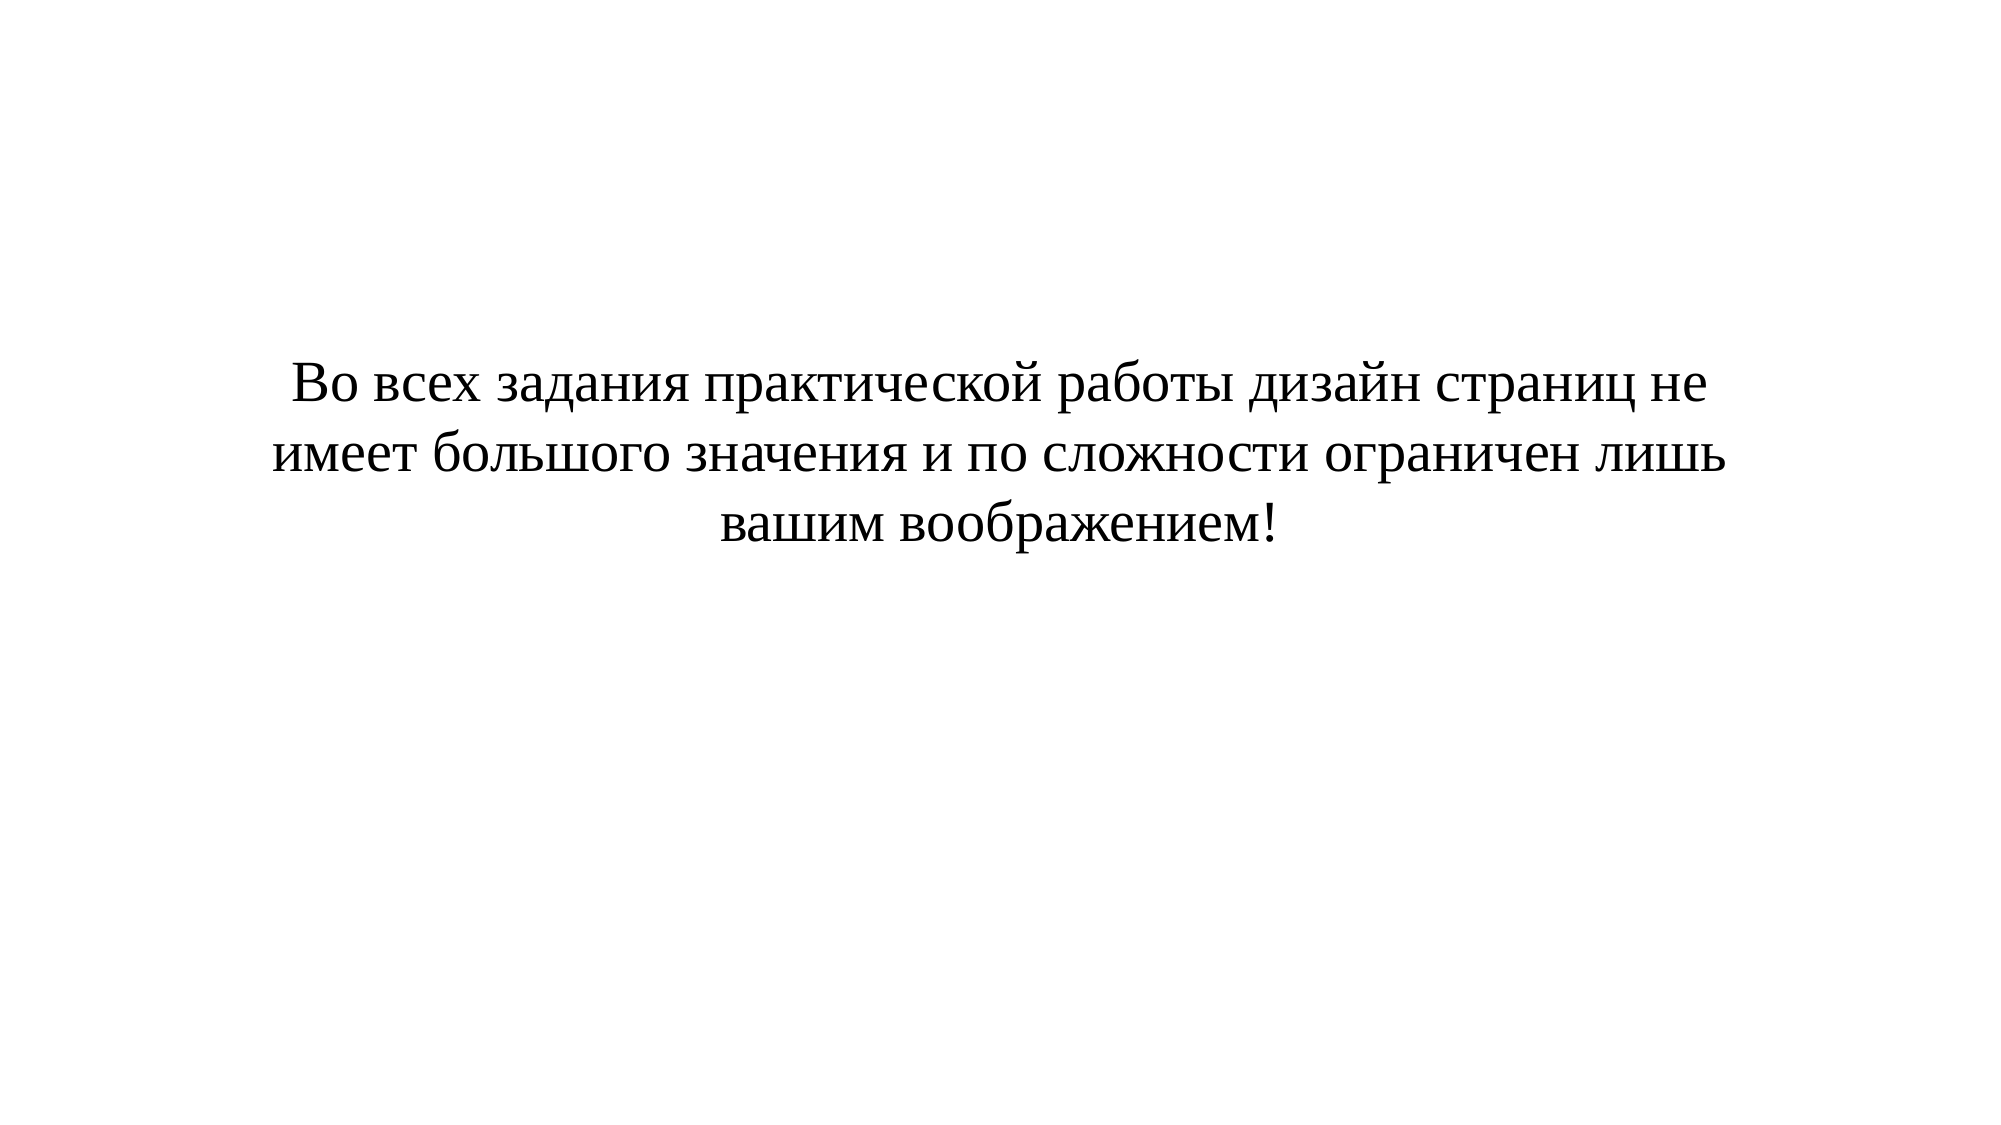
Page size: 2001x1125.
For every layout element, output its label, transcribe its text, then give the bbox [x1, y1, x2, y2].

text_box Во всех задания практической работы дизайн страниц не имеет большого значения и по сложности ограничен лишь вашим воображением! [256, 335, 1744, 560]
